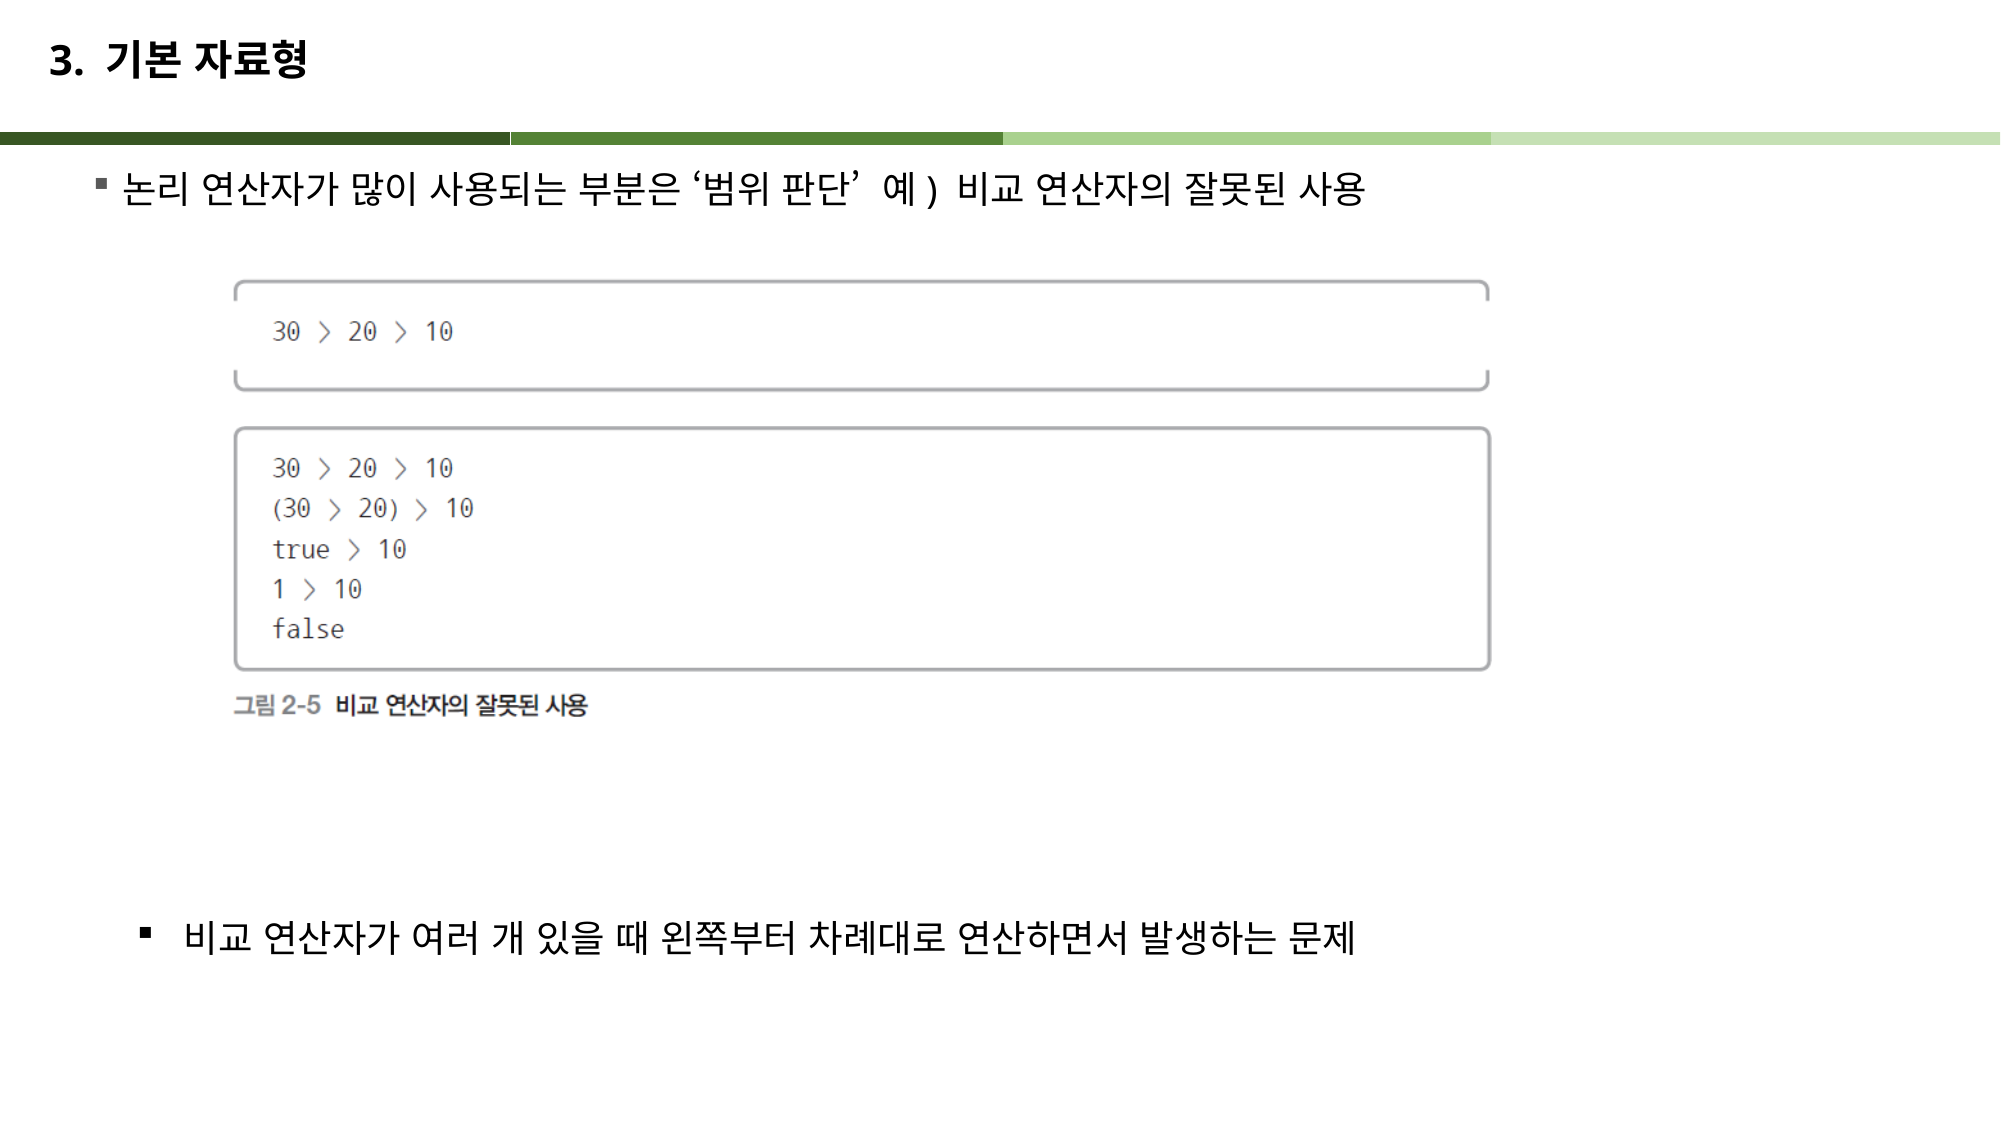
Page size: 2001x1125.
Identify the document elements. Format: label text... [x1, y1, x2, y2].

list 논리 연산자가 많이 사용되는 부분은 ‘범위 판단’ 예) 비교 연산자의 잘못된 사용 비교 연산자가 여러 개 있을 때 왼쪽부터 차례대로 연산하면서 발생하는 문제 [34, 158, 1873, 1097]
picture [230, 426, 1492, 722]
title 3. 기본 자료형 [34, 28, 1688, 95]
picture [230, 275, 1496, 395]
